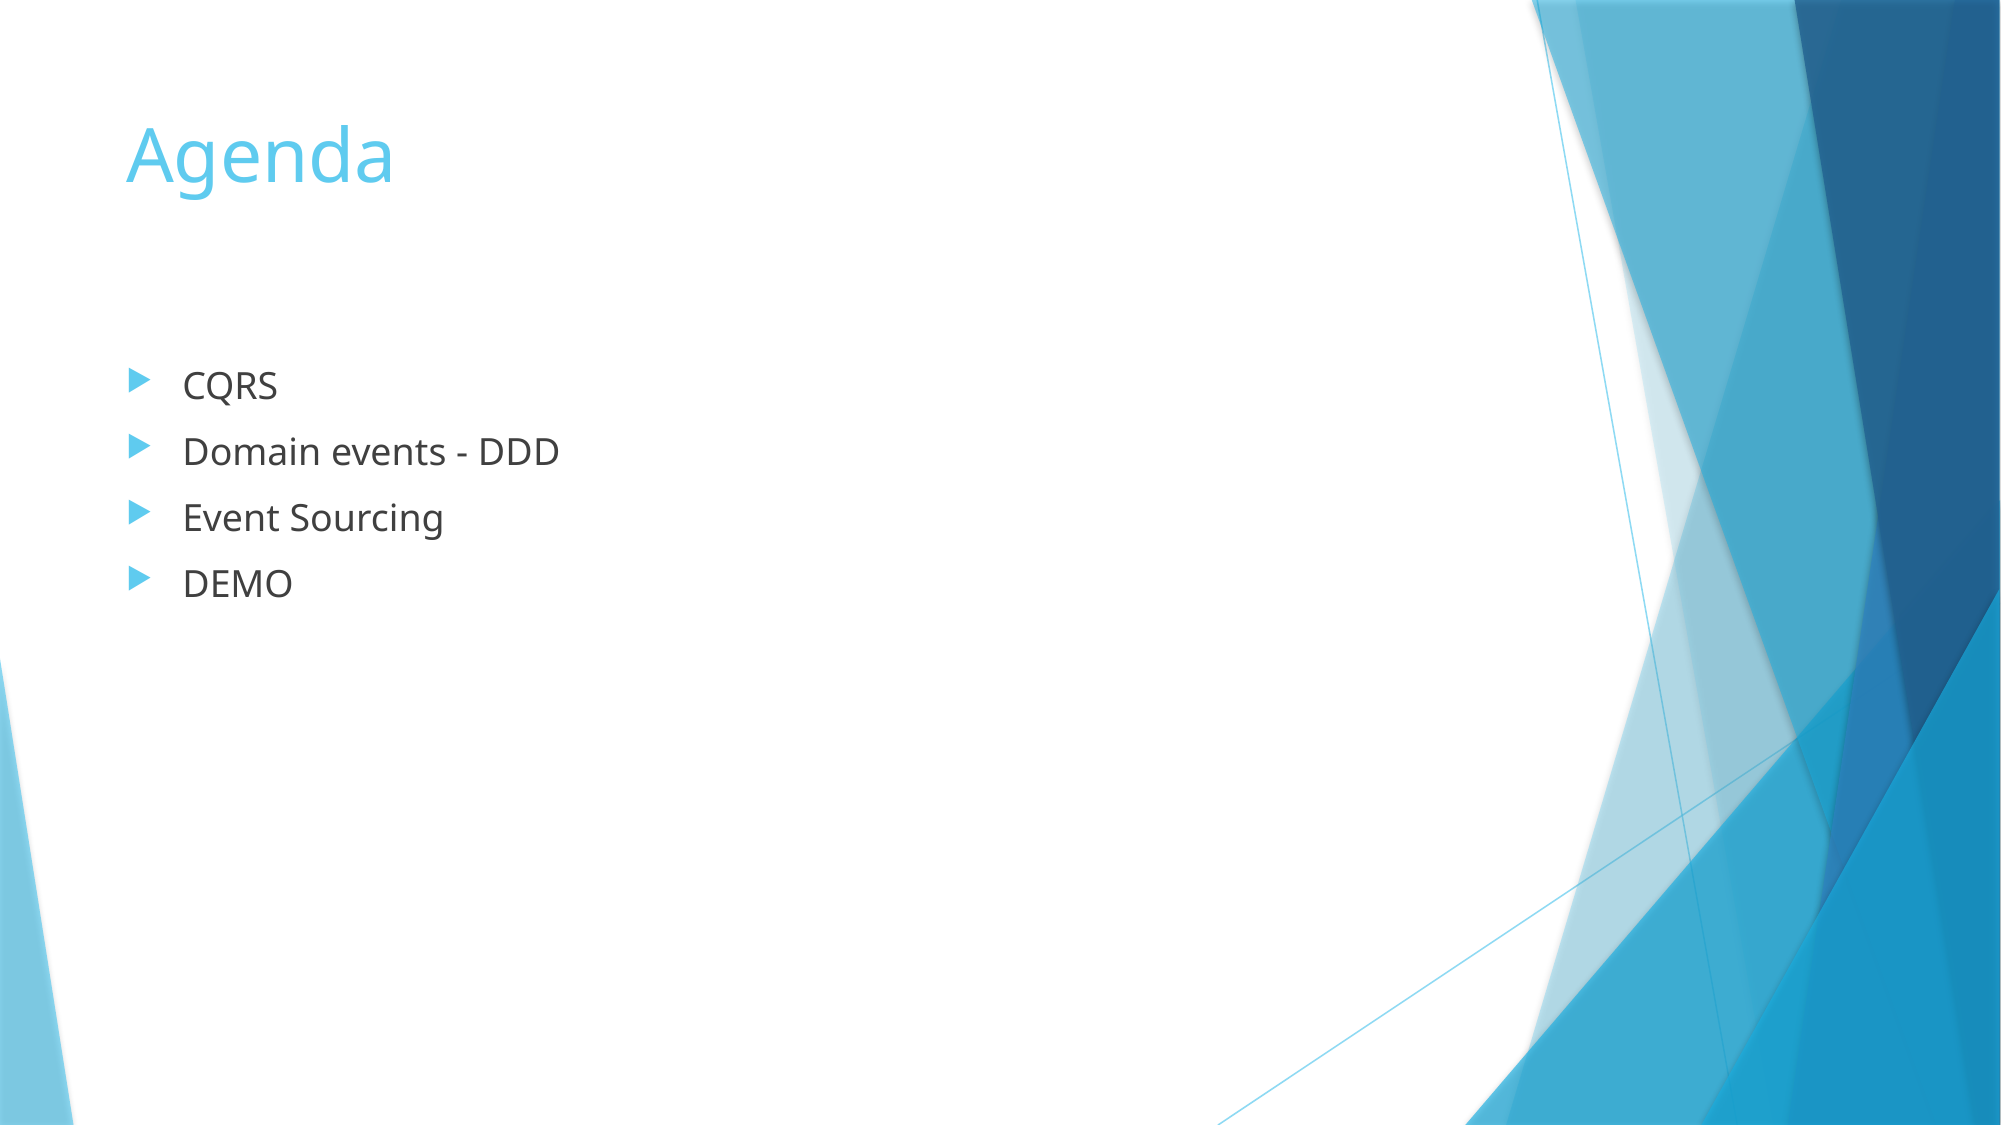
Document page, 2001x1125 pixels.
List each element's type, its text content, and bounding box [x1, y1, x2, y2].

title Agenda [111, 99, 1522, 317]
list CQRS Domain events - DDD Event Sourcing DEMO [111, 354, 1522, 992]
